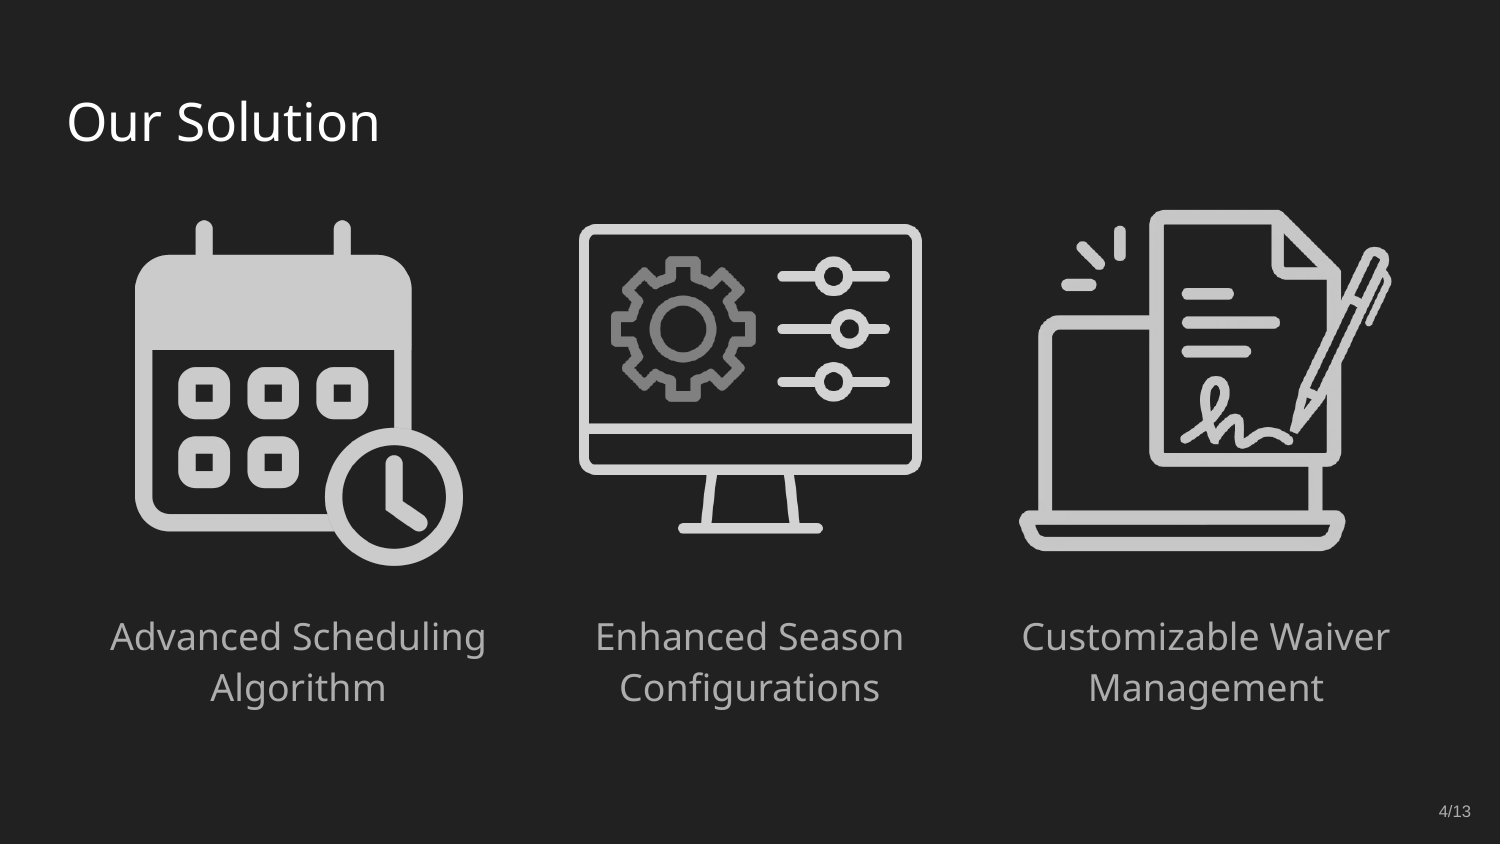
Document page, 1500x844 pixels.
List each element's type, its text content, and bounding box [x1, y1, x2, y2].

picture [562, 191, 938, 567]
text_box 4/13 [1423, 786, 1500, 844]
text_box Enhanced Season Configurations [521, 590, 978, 725]
text_box Advanced Scheduling Algorithm [75, 590, 521, 725]
picture [1018, 206, 1394, 552]
text_box Customizable Waiver Management [978, 590, 1435, 725]
title Our Solution [51, 72, 1449, 167]
picture [134, 220, 463, 567]
